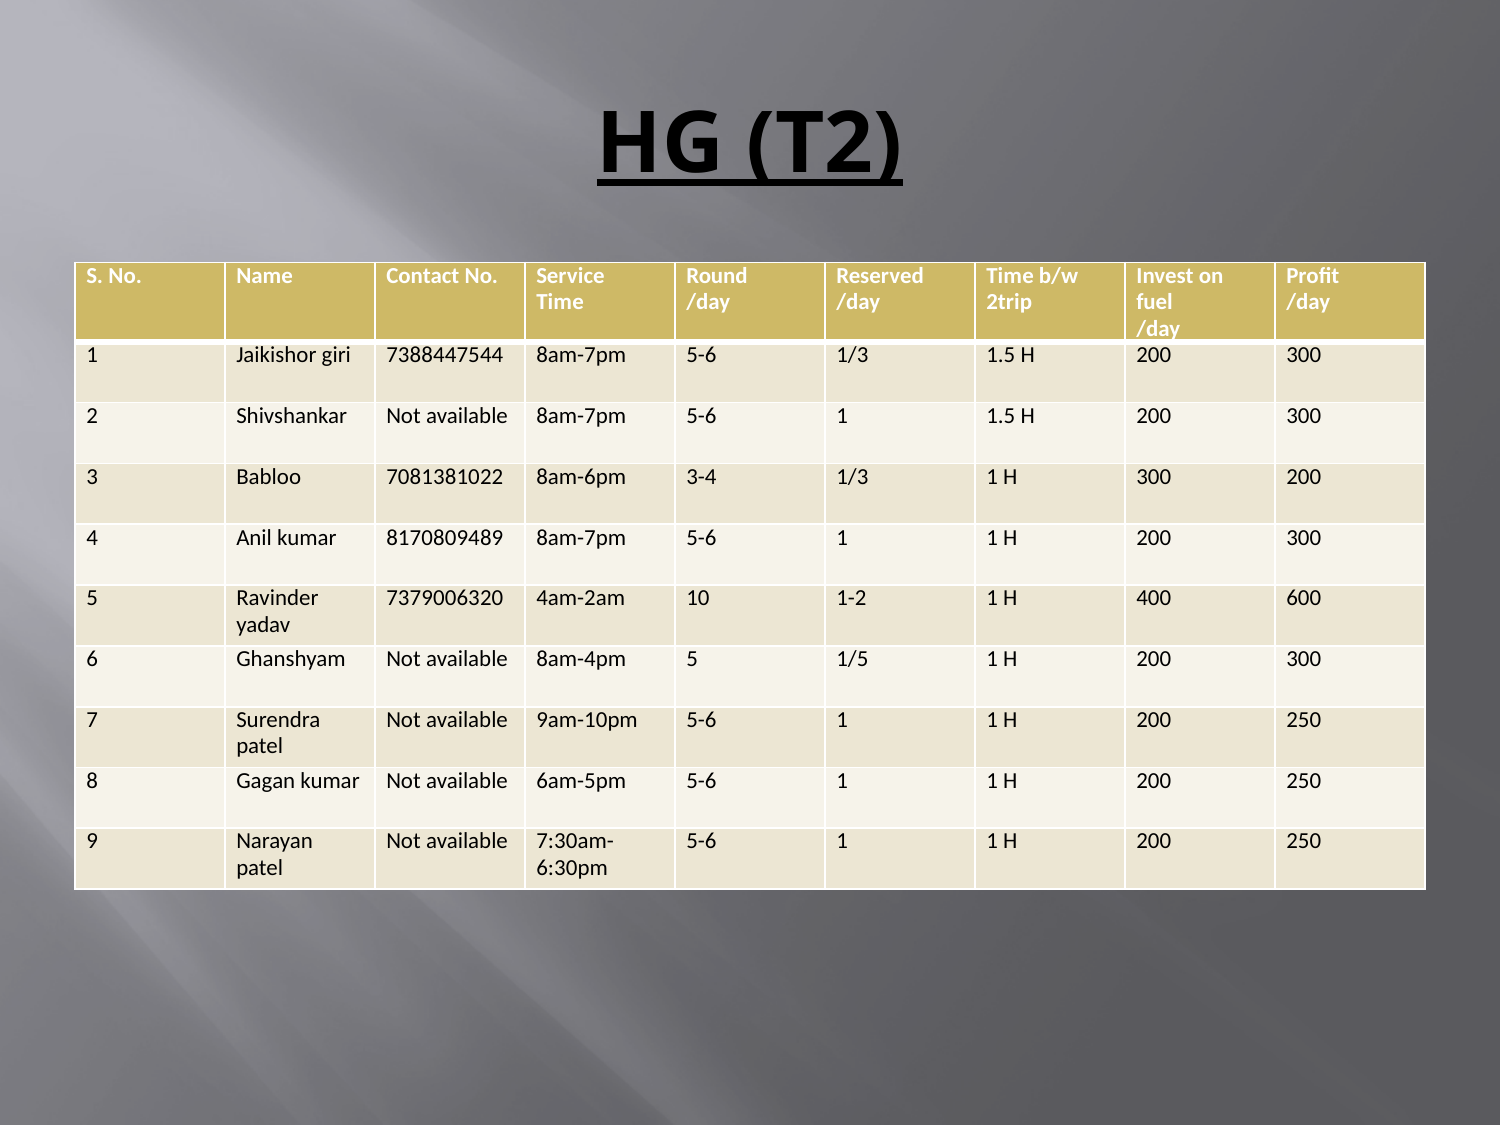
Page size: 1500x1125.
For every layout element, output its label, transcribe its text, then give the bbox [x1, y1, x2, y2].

table_cell Not available [376, 829, 524, 888]
table_cell 600 [1276, 586, 1424, 645]
table_cell 1/3 [826, 464, 974, 523]
table_cell 7 [76, 708, 224, 767]
table_cell 5-6 [676, 768, 824, 827]
table_cell 200 [1276, 464, 1424, 523]
table_cell 7081381022 [376, 464, 524, 523]
table_cell 3 [76, 464, 224, 523]
table_cell 4am-2am [526, 586, 674, 645]
table_cell 7388447544 [376, 345, 524, 402]
table_cell 5 [76, 586, 224, 645]
table_cell 300 [1276, 345, 1424, 402]
table_cell 1 [826, 768, 974, 827]
table_cell 8am-4pm [526, 647, 674, 706]
table_cell 9 [76, 829, 224, 888]
table_cell 1 [826, 525, 974, 584]
table_cell Narayan patel [226, 829, 374, 888]
table_cell Not available [376, 768, 524, 827]
table_header Reserved /day [826, 263, 974, 339]
table_cell 1 H [976, 708, 1124, 767]
table_cell 300 [1126, 464, 1274, 523]
table_cell 1.5 H [976, 403, 1124, 463]
table_header Service Time [526, 263, 674, 339]
table_cell 250 [1276, 768, 1424, 827]
table_header Round /day [676, 263, 824, 339]
table_cell 7:30am-6:30pm [526, 829, 674, 888]
table_cell 8am-7pm [526, 403, 674, 463]
table_cell 5-6 [676, 829, 824, 888]
table_cell Not available [376, 403, 524, 463]
table_cell 1 H [976, 829, 1124, 888]
table_header Name [226, 263, 374, 339]
table_cell Anil kumar [226, 525, 374, 584]
table_cell 1 H [976, 768, 1124, 827]
table_cell 5 [676, 647, 824, 706]
table_cell 5-6 [676, 345, 824, 402]
table_cell 300 [1276, 525, 1424, 584]
table_cell 9am-10pm [526, 708, 674, 767]
table_cell 200 [1126, 647, 1274, 706]
table_cell Not available [376, 708, 524, 767]
table_cell 1 H [976, 647, 1124, 706]
table_cell Jaikishor giri [226, 345, 374, 402]
table_cell Surendra patel [226, 708, 374, 767]
table_header Time b/w 2trip [976, 263, 1124, 339]
table_cell 7379006320 [376, 586, 524, 645]
table_cell 250 [1276, 708, 1424, 767]
table_cell 10 [676, 586, 824, 645]
table_header Profit /day [1276, 263, 1424, 339]
table_cell Shivshankar [226, 403, 374, 463]
table_cell 1 H [976, 586, 1124, 645]
table_cell 8am-6pm [526, 464, 674, 523]
table_header S. No. [76, 263, 224, 339]
table_cell 5-6 [676, 708, 824, 767]
table_cell 200 [1126, 525, 1274, 584]
table_cell 1.5 H [976, 345, 1124, 402]
table_cell 6am-5pm [526, 768, 674, 827]
table_cell 200 [1126, 768, 1274, 827]
table_cell 250 [1276, 829, 1424, 888]
table_cell 3-4 [676, 464, 824, 523]
table_cell Gagan kumar [226, 768, 374, 827]
table_cell 8 [76, 768, 224, 827]
table_cell 8am-7pm [526, 525, 674, 584]
table_cell 8am-7pm [526, 345, 674, 402]
table_cell 200 [1126, 403, 1274, 463]
table_cell Babloo [226, 464, 374, 523]
table_cell 300 [1276, 403, 1424, 463]
table_cell 1 H [976, 464, 1124, 523]
table_cell 300 [1276, 647, 1424, 706]
table_cell 5-6 [676, 525, 824, 584]
table_cell 4 [76, 525, 224, 584]
table_cell 200 [1126, 345, 1274, 402]
table_cell 400 [1126, 586, 1274, 645]
table_header Invest on fuel /day [1126, 263, 1274, 339]
table_cell Ravinder yadav [226, 586, 374, 645]
table_cell 1 [826, 829, 974, 888]
table_cell 1 [76, 345, 224, 402]
table_cell Not available [376, 647, 524, 706]
table_cell 200 [1126, 708, 1274, 767]
table_cell 5-6 [676, 403, 824, 463]
table_cell 1 H [976, 525, 1124, 584]
table_cell 1/3 [826, 345, 974, 402]
table_cell 1 [826, 708, 974, 767]
title HG (T2) [75, 45, 1425, 233]
table_cell 1/5 [826, 647, 974, 706]
table_cell Ghanshyam [226, 647, 374, 706]
table_cell 1 [826, 403, 974, 463]
table_cell 8170809489 [376, 525, 524, 584]
table_cell 200 [1126, 829, 1274, 888]
table_cell 6 [76, 647, 224, 706]
table_cell 1-2 [826, 586, 974, 645]
table_cell 2 [76, 403, 224, 463]
table_header Contact No. [376, 263, 524, 339]
